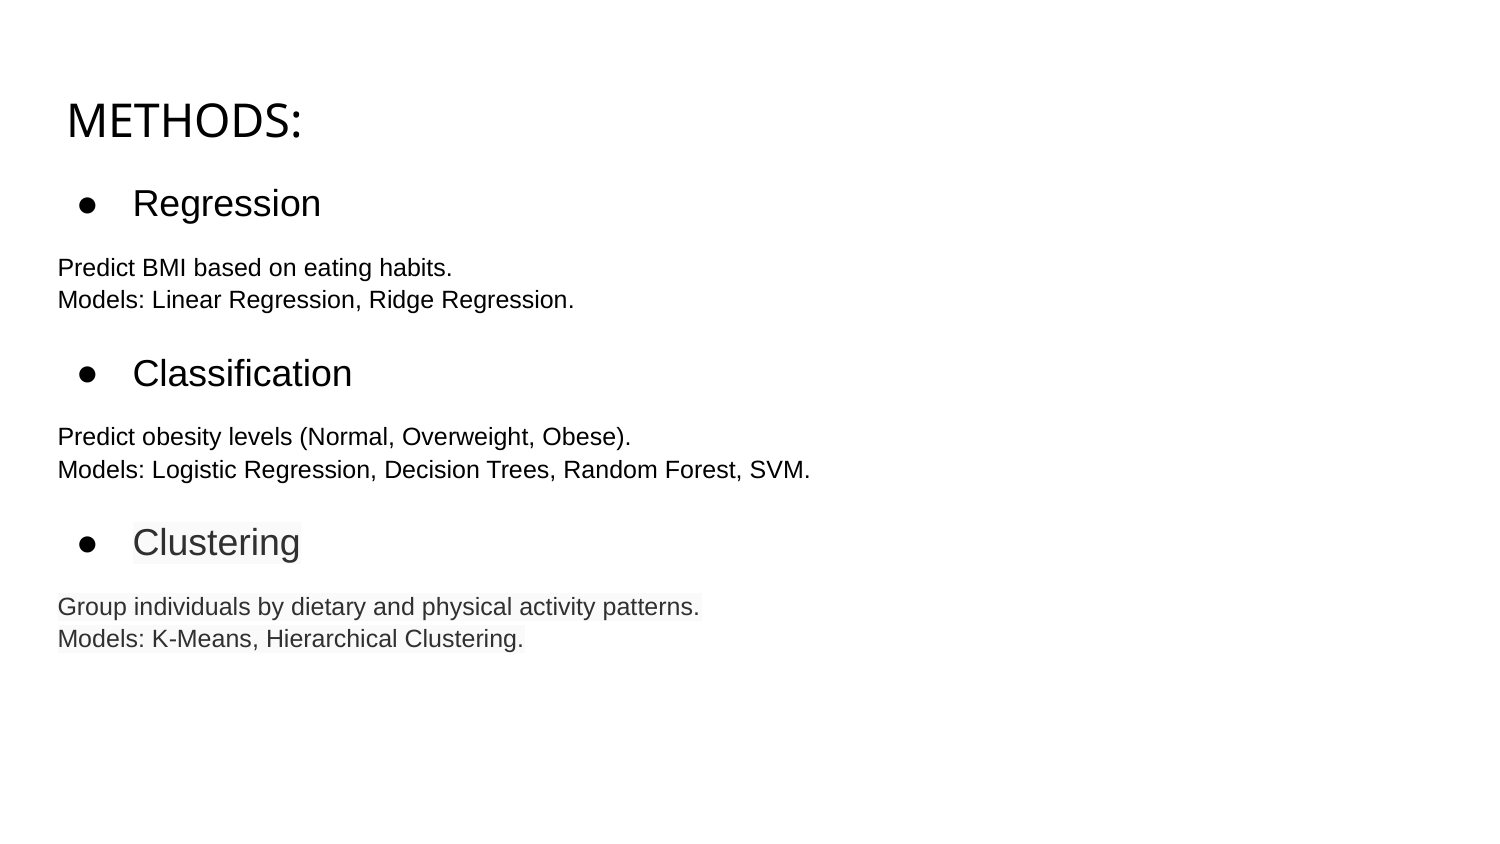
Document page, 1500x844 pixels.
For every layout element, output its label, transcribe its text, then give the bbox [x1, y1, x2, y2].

title METHODS: [51, 72, 1449, 167]
list Regression Predict BMI based on eating habits. Models: Linear Regression, Ridge Regression. Classification Predict obesity levels (Normal, Overweight, Obese). Models: Logistic Regression, Decision Trees, Random Forest, SVM. Clustering Group individuals by dietary and physical activity patterns. Models: K-Means, Hierarchical Clustering. [42, 160, 1441, 747]
